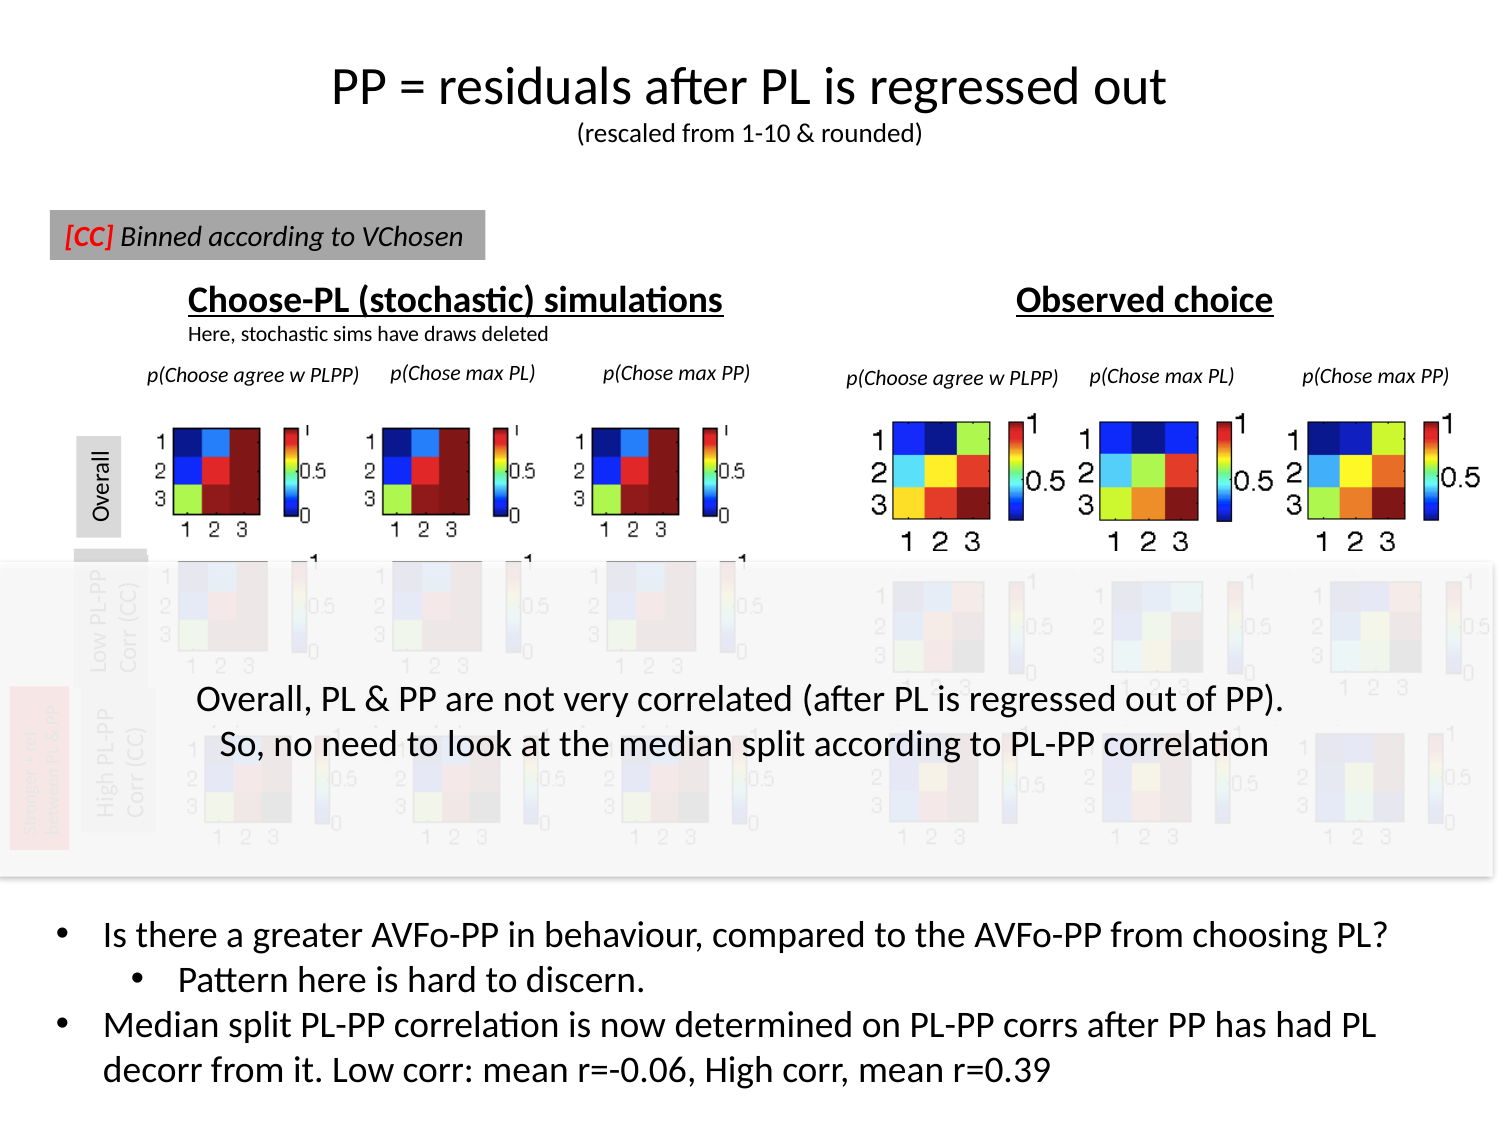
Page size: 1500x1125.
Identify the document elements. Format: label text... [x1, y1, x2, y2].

title PP = residuals after PL is regressed out (rescaled from 1-10 & rounded) [75, 42, 1425, 156]
text_box Overall, PL & PP are not very correlated (after PL is regressed out of PP). So, no need to look at the median split according to PL-PP correlation [0, 561, 1493, 877]
picture [146, 425, 790, 694]
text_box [831, 354, 1500, 400]
text_box Low PL-PP Corr (CC) [73, 548, 142, 560]
text_box Choose-PL (stochastic) simulations Here, stochastic sims have draws deleted [173, 267, 803, 349]
picture [849, 405, 1496, 552]
picture [173, 725, 790, 851]
text_box Is there a greater AVFo-PP in behaviour, compared to the AVFo-PP from choosing PL? Pattern here is hard to discern. Median split PL-PP correlation is now determined on PL-PP corrs after PP has had PL decorr from it. Low corr: mean r=-0.06, High corr, mean r=0.39 [41, 902, 1447, 1098]
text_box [132, 350, 844, 397]
picture [860, 725, 1496, 859]
picture [860, 573, 1496, 705]
text_box Observed choice [1001, 267, 1313, 328]
text_box [CC] Binned according to VChosen [49, 210, 486, 260]
text_box Overall [76, 436, 122, 538]
